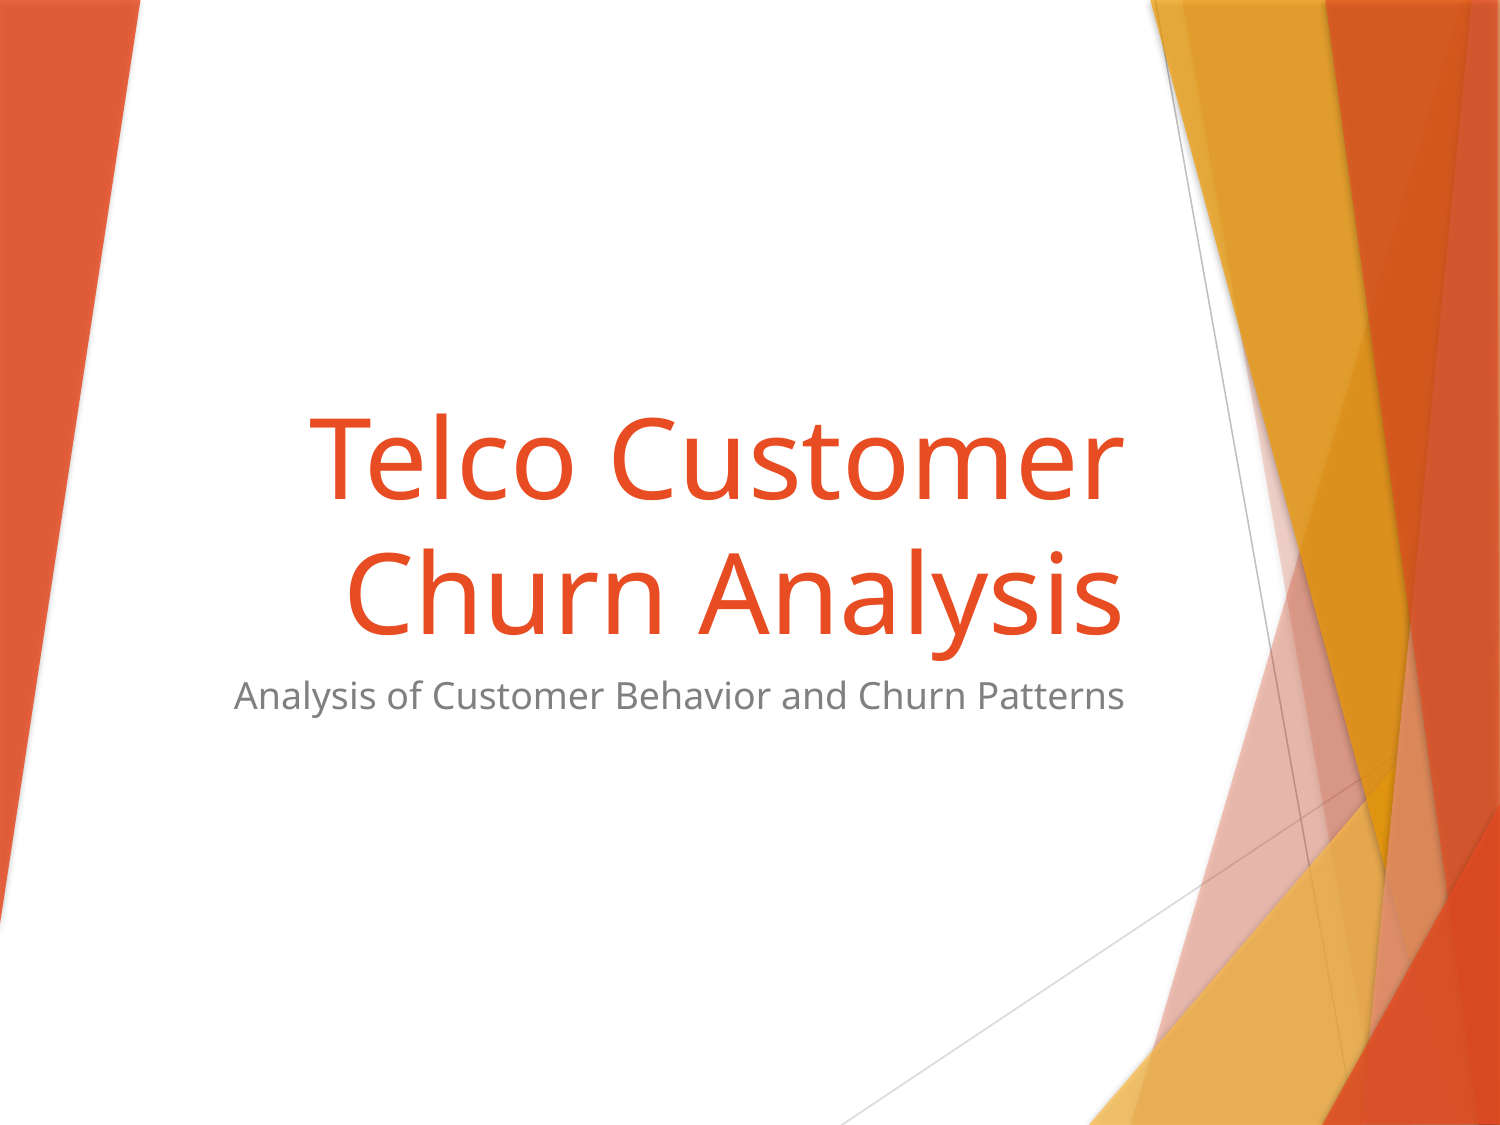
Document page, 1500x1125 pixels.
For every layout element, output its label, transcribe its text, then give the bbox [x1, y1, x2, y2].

subtitle Analysis of Customer Behavior and Churn Patterns [185, 664, 1142, 845]
title Telco Customer Churn Analysis [185, 394, 1142, 664]
